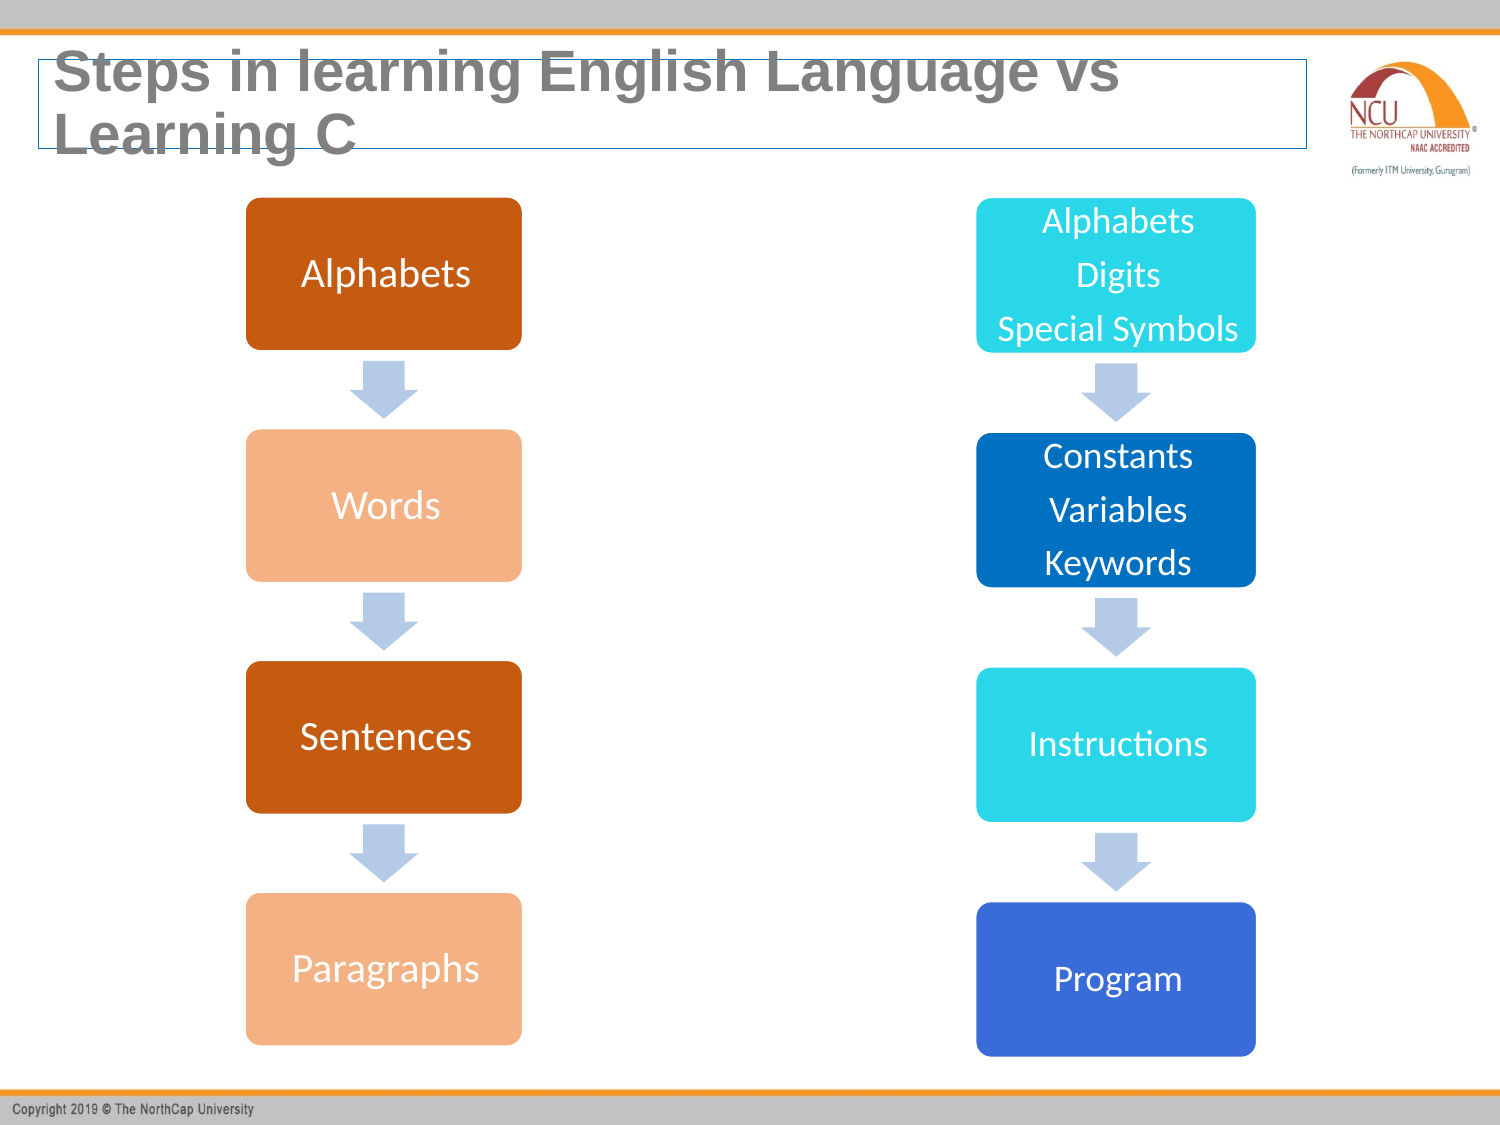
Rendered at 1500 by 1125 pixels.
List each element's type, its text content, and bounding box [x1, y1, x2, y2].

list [53, 196, 715, 1047]
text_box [761, 196, 1471, 1059]
title Steps in learning English Language vs Learning C [38, 59, 1307, 149]
picture [0, 0, 1500, 1125]
